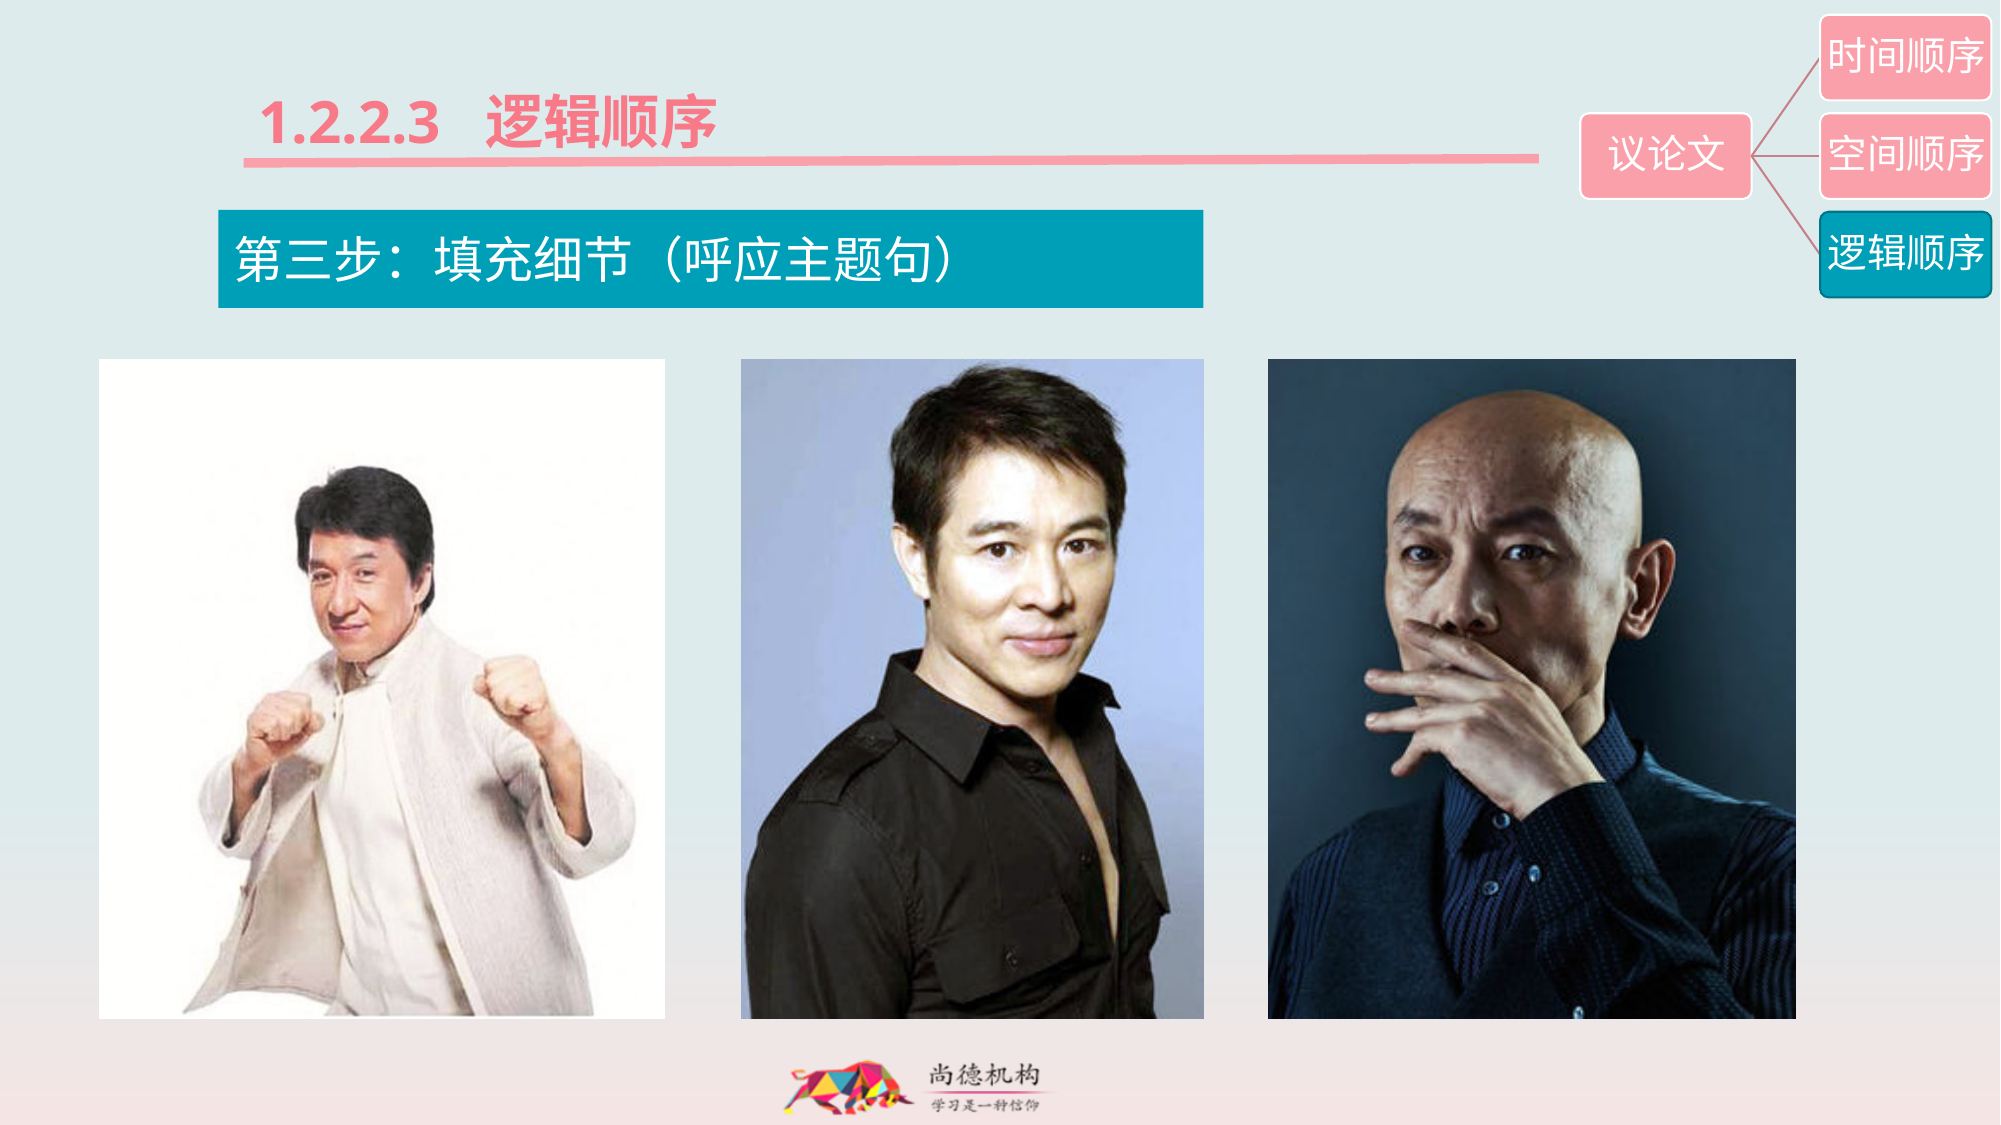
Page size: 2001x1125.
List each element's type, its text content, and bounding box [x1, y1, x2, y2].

picture [1268, 359, 1796, 1019]
text_box 第三步：填充细节（呼应主题句） [217, 209, 1205, 309]
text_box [1452, 14, 2000, 298]
picture [99, 359, 665, 1019]
picture [775, 1053, 1225, 1125]
text_box 1.2.2.3 逻辑顺序 [243, 77, 1452, 158]
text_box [243, 158, 1452, 163]
picture [741, 359, 1204, 1019]
text_box [203, 158, 1796, 444]
